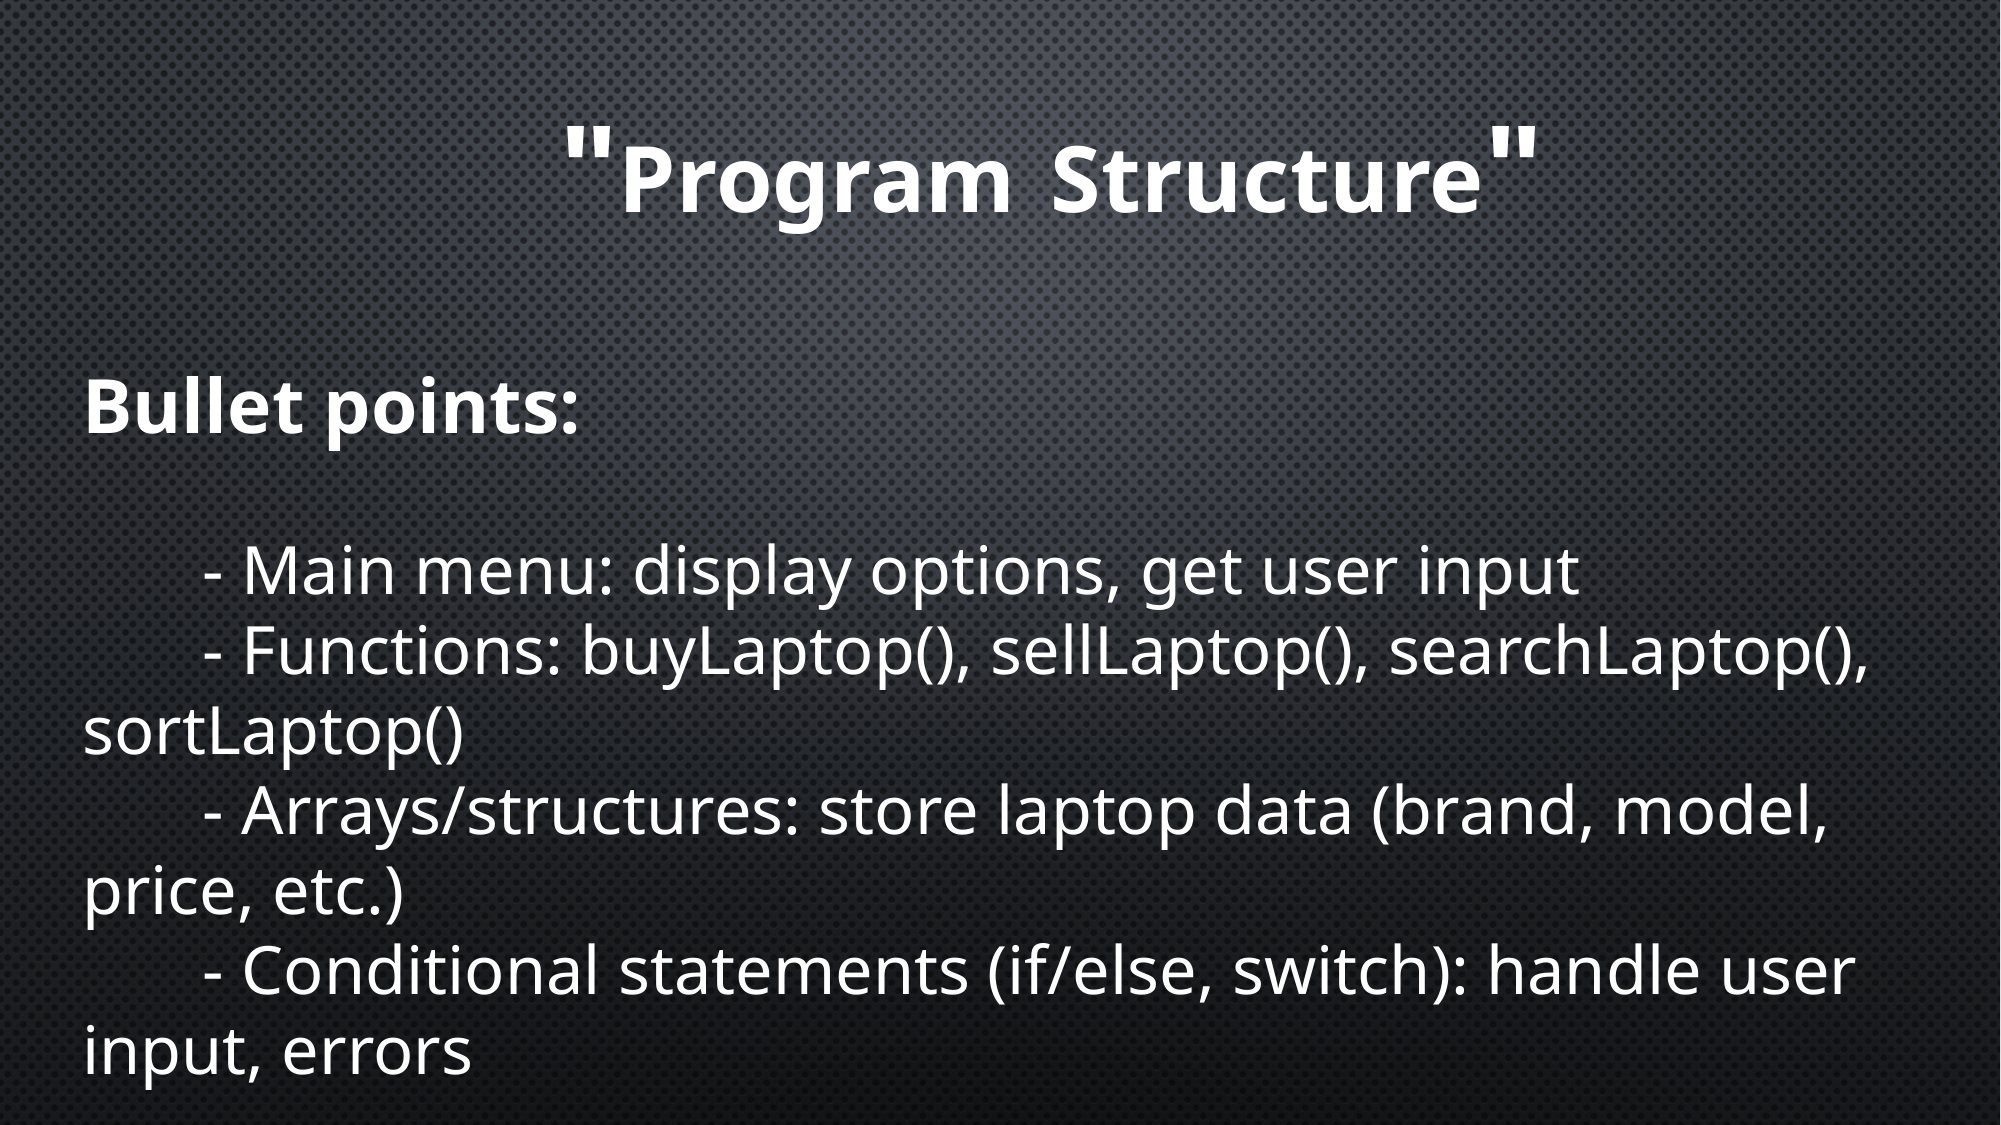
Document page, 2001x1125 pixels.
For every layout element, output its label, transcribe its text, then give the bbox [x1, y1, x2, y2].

text_box Bullet points: - Main menu: display options, get user input - Functions: buyLaptop(), sellLaptop(), searchLaptop(), sortLaptop() - Arrays/structures: store laptop data (brand, model, price, etc.) - Conditional statements (if/else, switch): handle user input, errors [67, 350, 1927, 1125]
text_box "Program Structure" [510, 80, 1559, 245]
